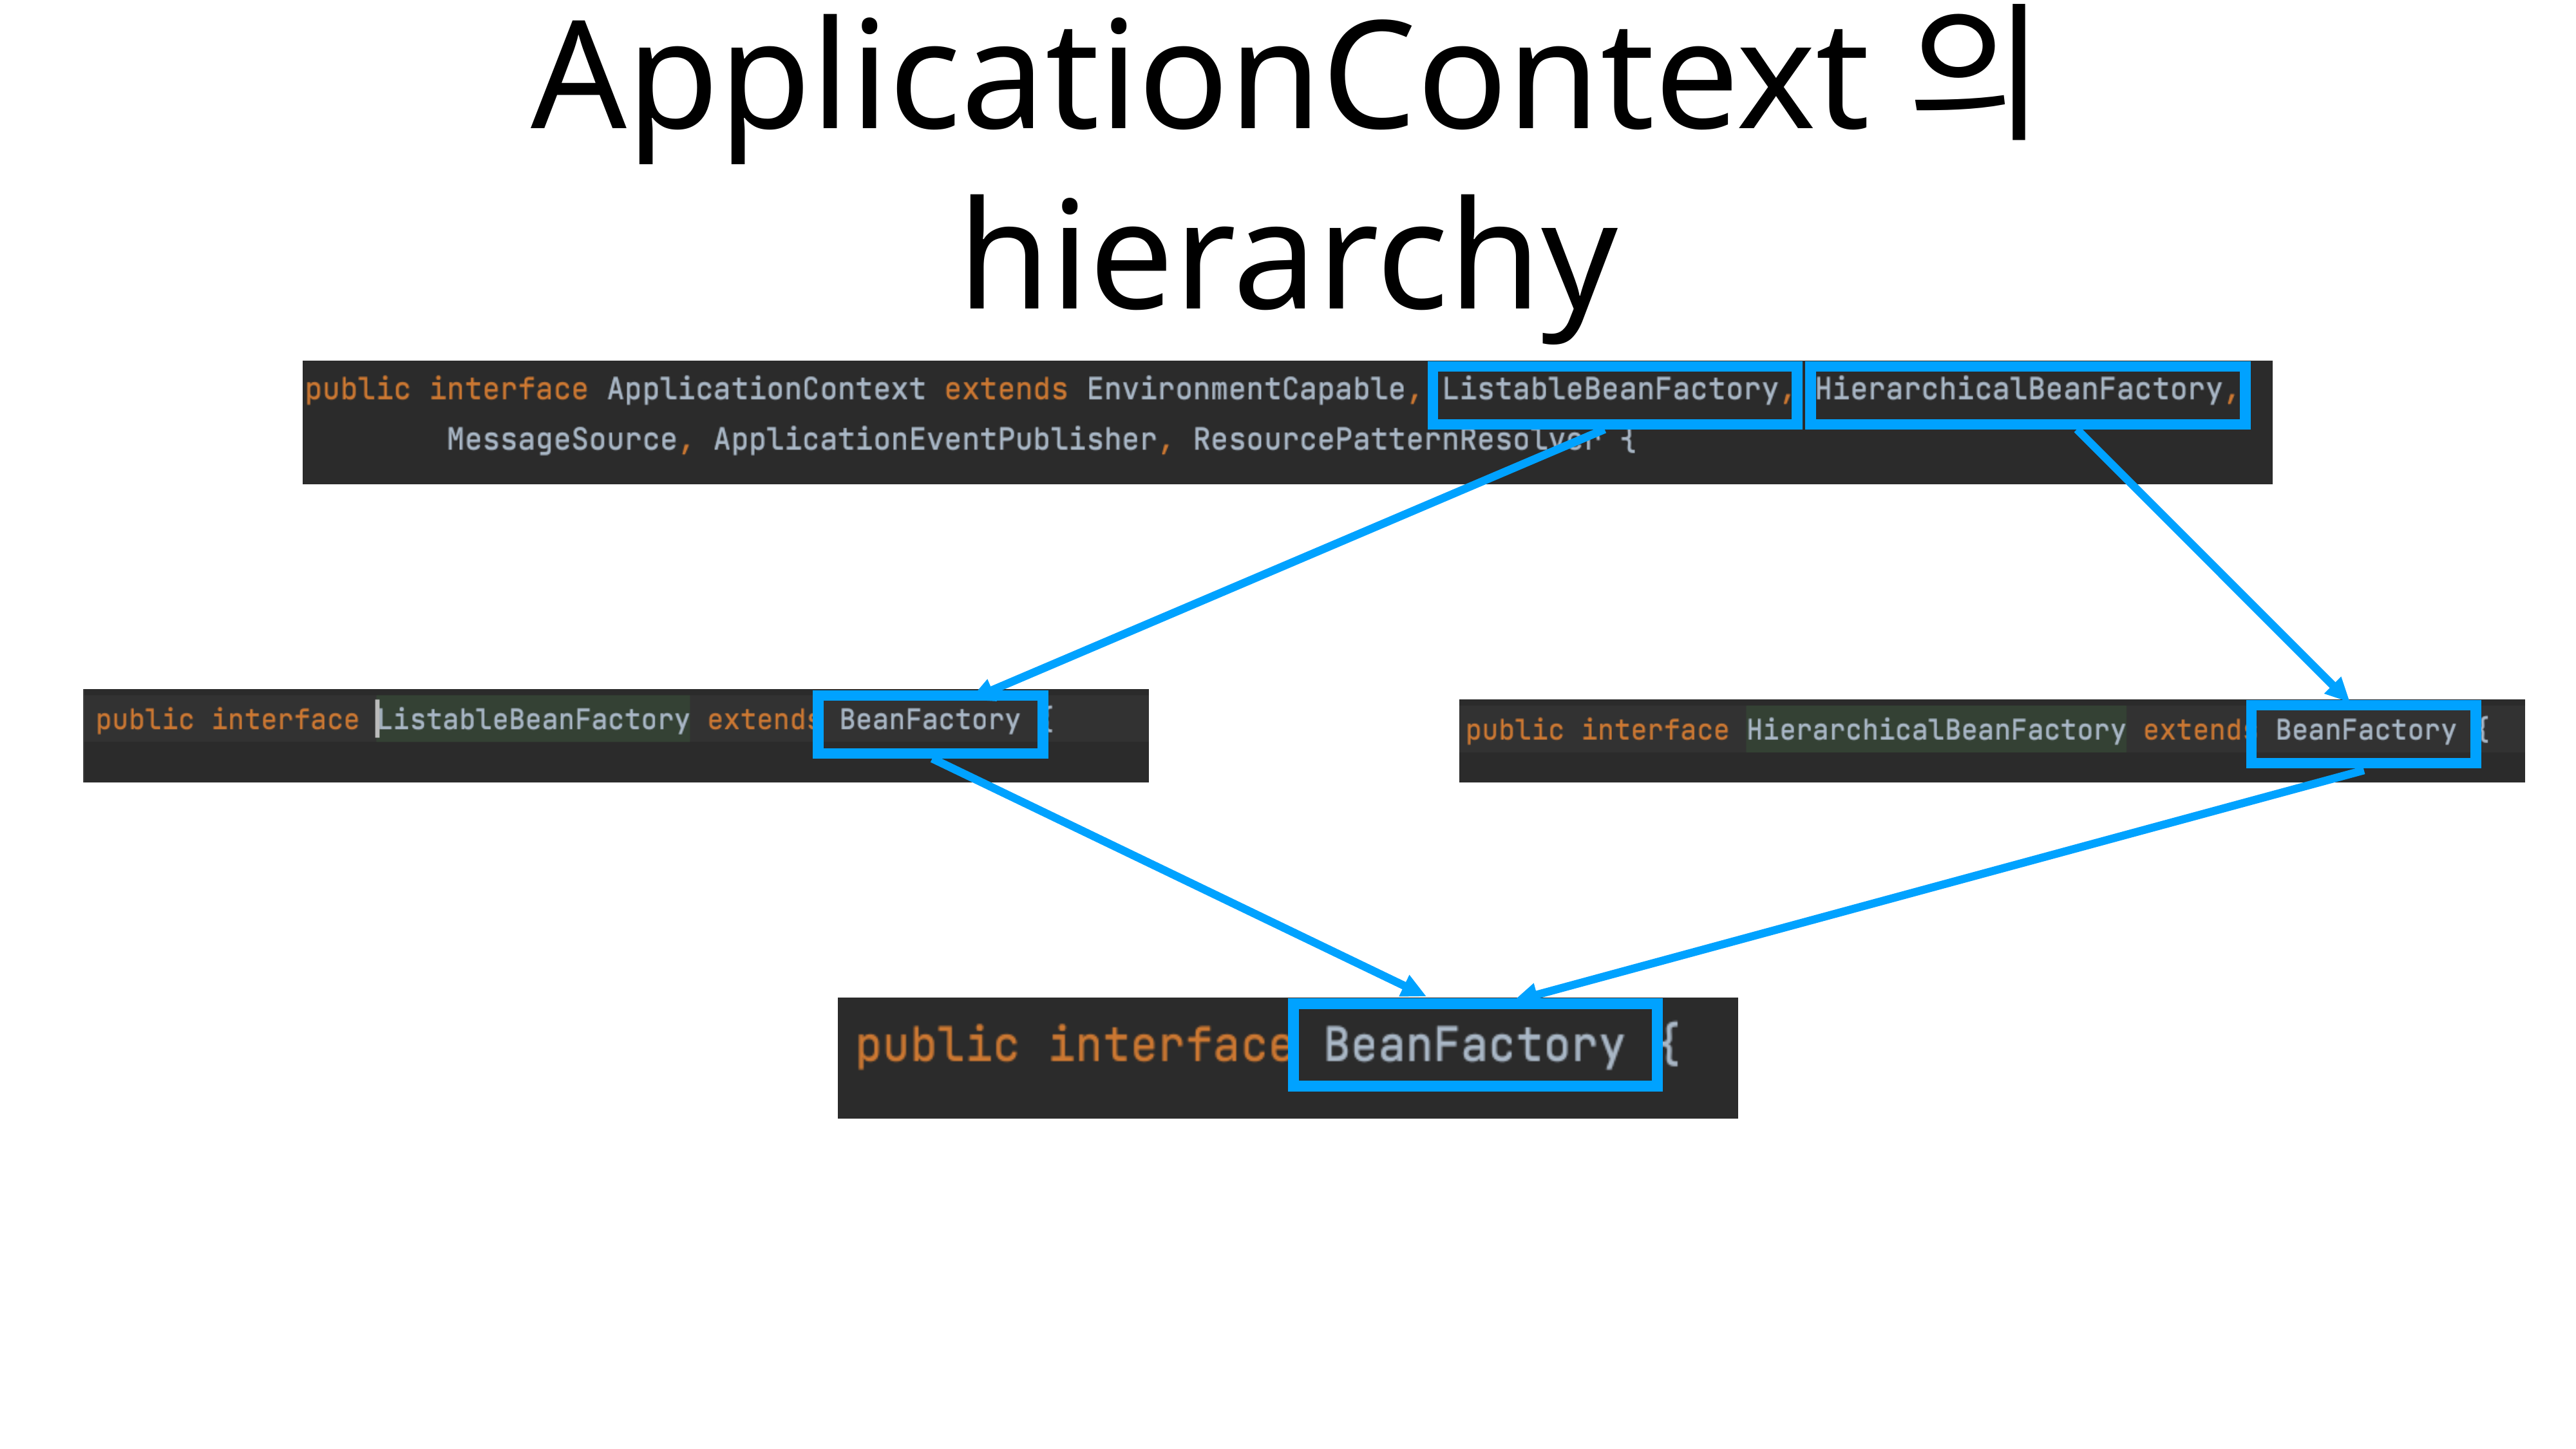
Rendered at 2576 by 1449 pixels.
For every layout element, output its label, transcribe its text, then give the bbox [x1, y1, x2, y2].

picture [1459, 699, 2526, 782]
text_box [2132, 484, 2349, 699]
text_box [981, 782, 1426, 997]
title ApplicationContext의 hierarchy [178, 37, 2398, 279]
picture [303, 361, 2273, 484]
picture [837, 998, 1739, 1119]
picture [82, 688, 1149, 782]
